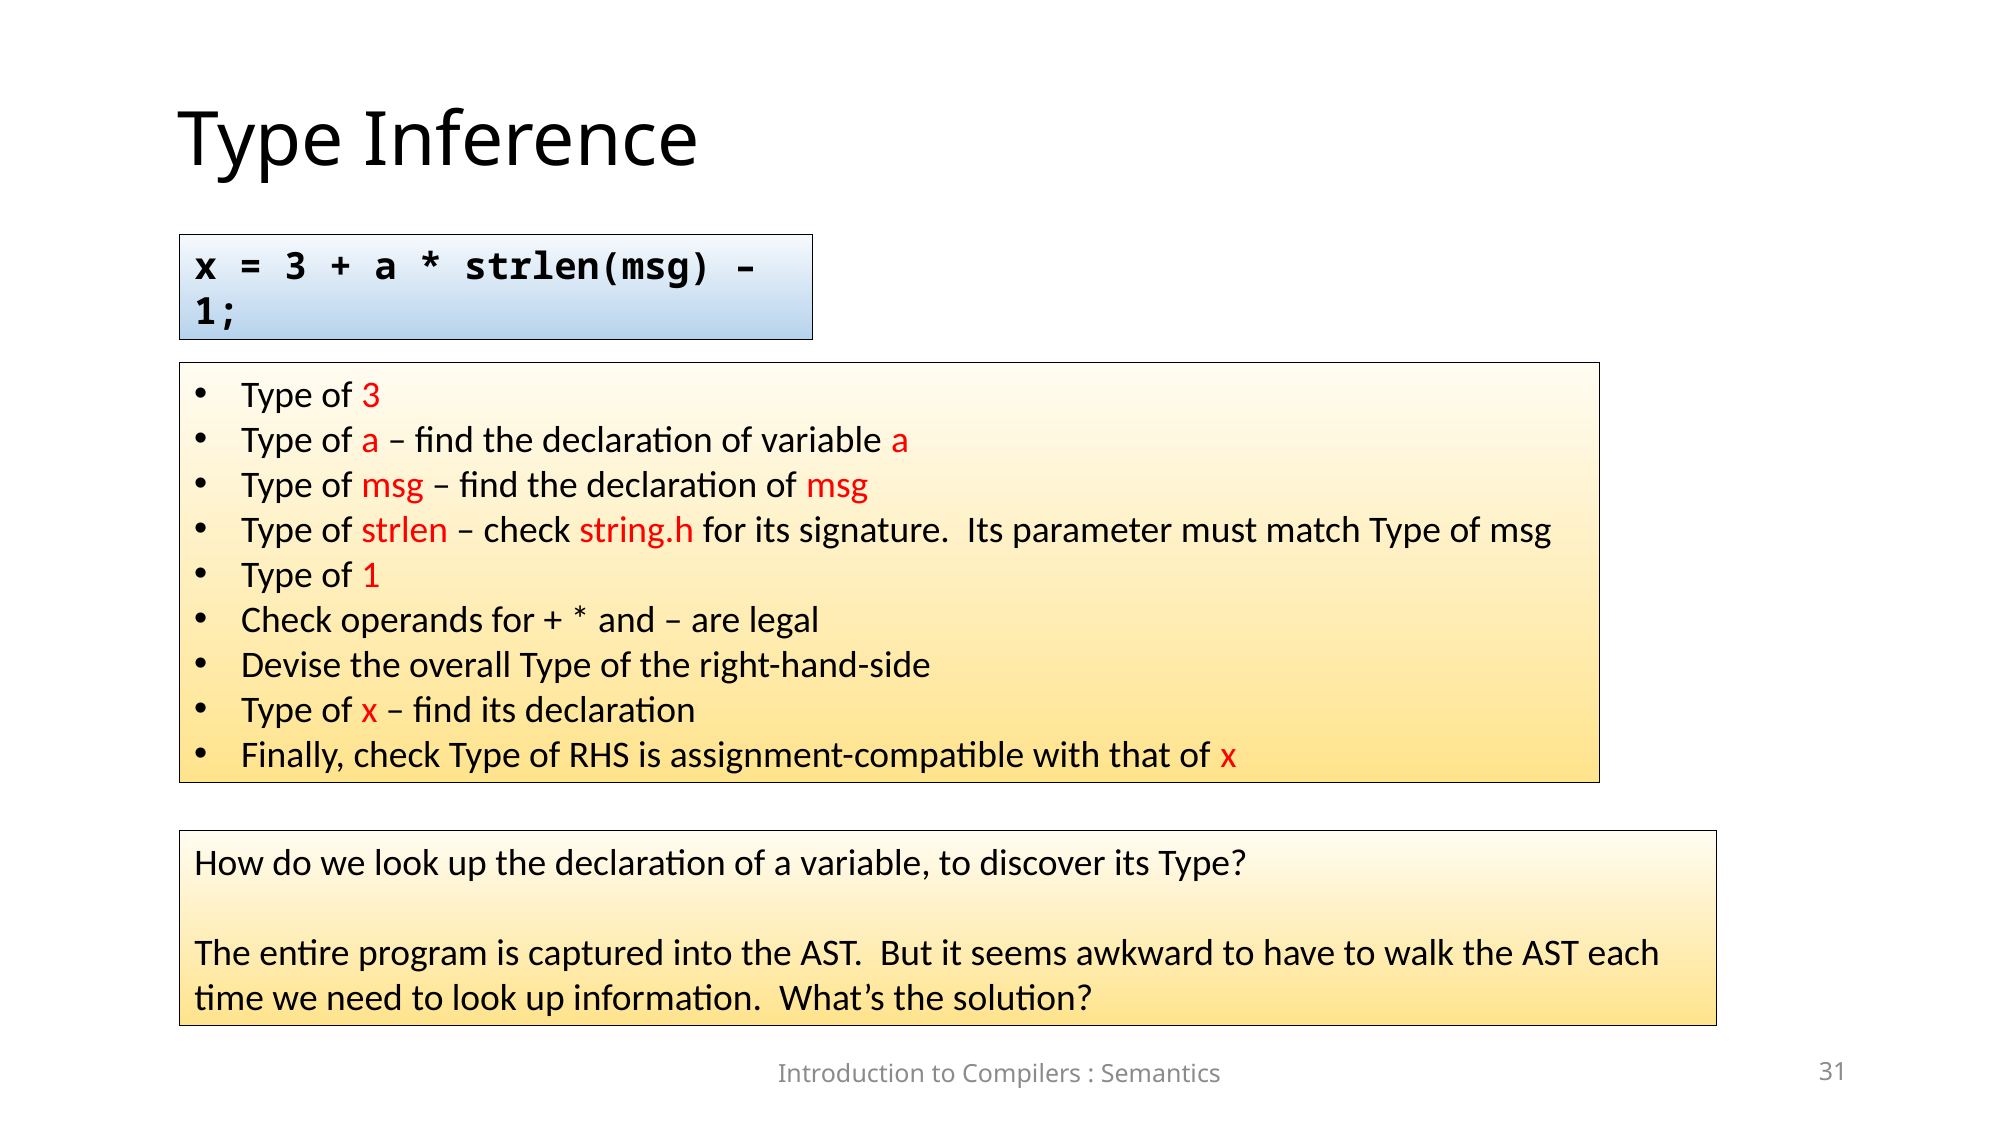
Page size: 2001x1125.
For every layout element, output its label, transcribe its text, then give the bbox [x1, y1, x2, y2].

slide_number 31 [1412, 1042, 1863, 1103]
text_box How do we look up the declaration of a variable, to discover its Type? The entire program is captured into the AST. But it seems awkward to have to walk the AST each time we need to look up information. What’s the solution? [179, 830, 1717, 1026]
footer Introduction to Compilers : Semantics [662, 1042, 1338, 1103]
text_box Type Inference [162, 83, 1215, 189]
text_box Type of 3 Type of a – find the declaration of variable a Type of msg – find the declaration of msg Type of strlen – check string.h for its signature. Its parameter must match Type of msg Type of 1 Check operands for + * and – are legal Devise the overall Type of the right-hand-side Type of x – find its declaration Finally, check Type of RHS is assignment-compatible with that of x [179, 362, 1600, 783]
text_box x = 3 + a * strlen(msg) – 1; [179, 234, 813, 340]
